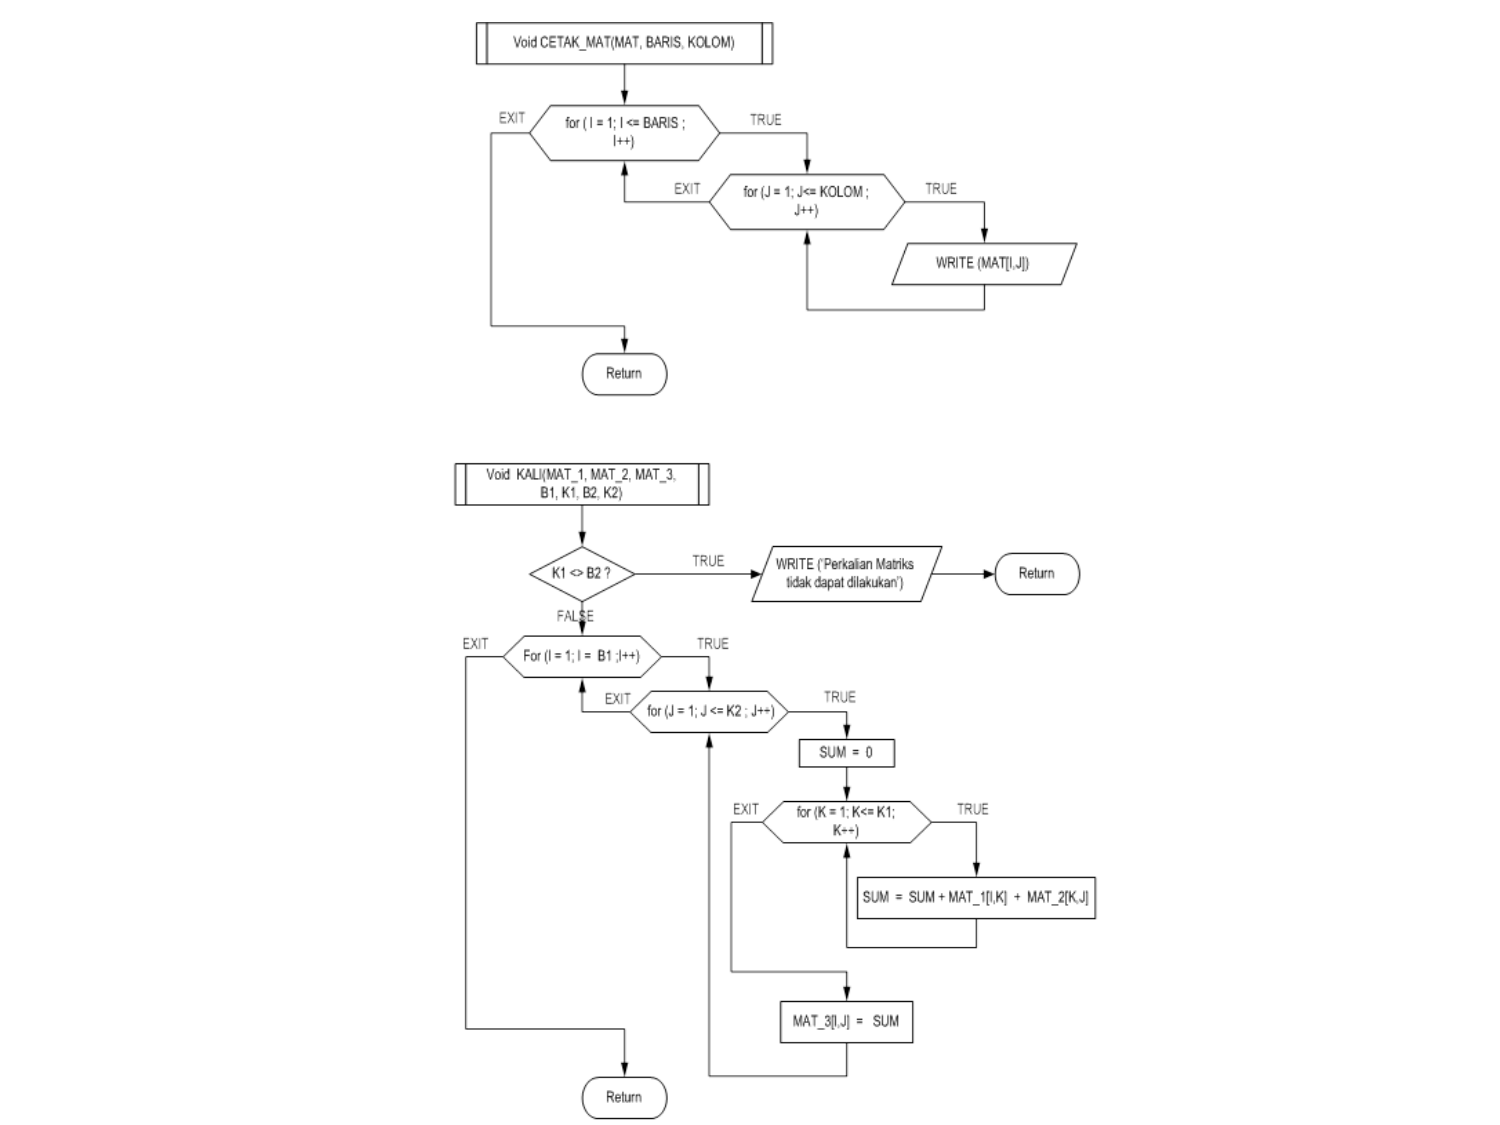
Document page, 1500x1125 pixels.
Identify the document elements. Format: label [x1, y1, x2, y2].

picture [385, 21, 1101, 1125]
